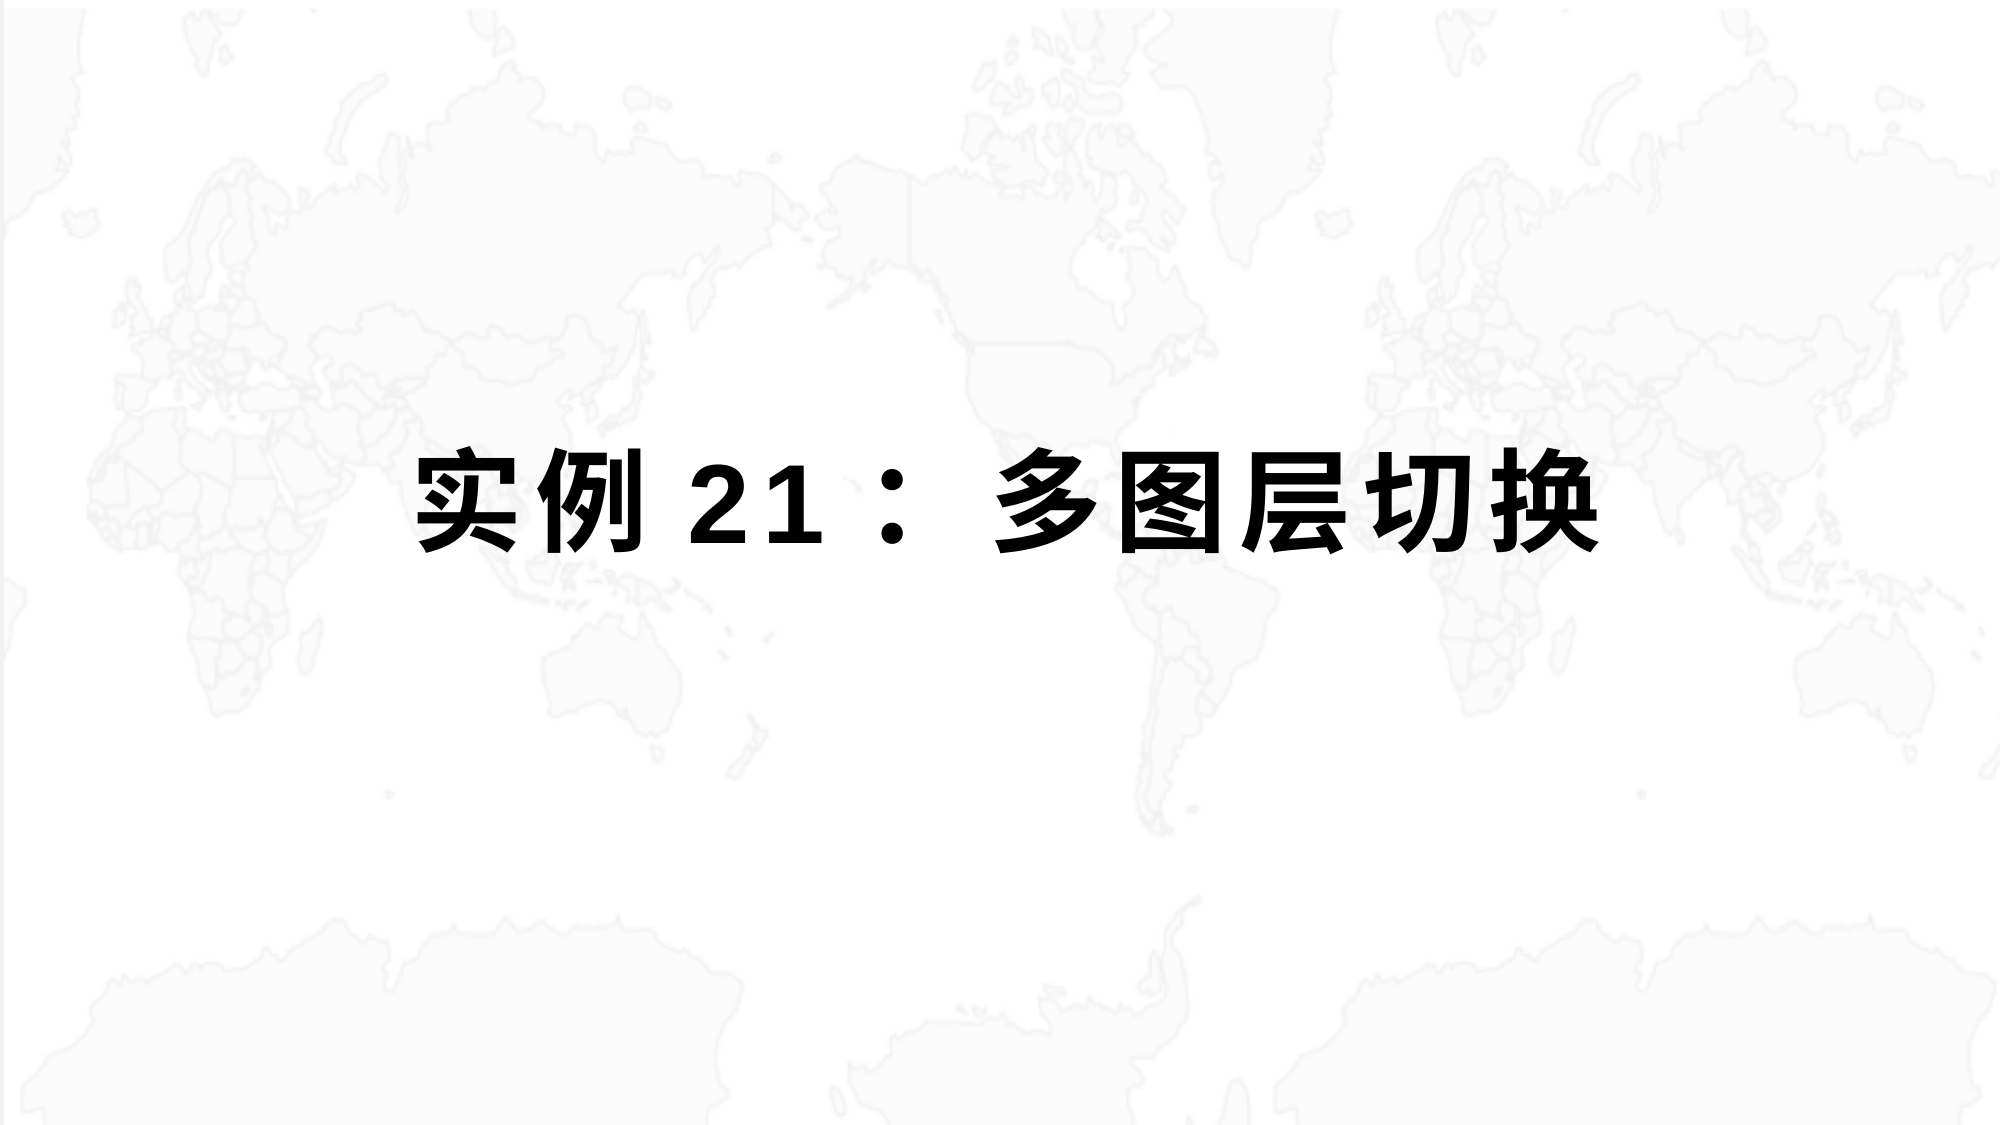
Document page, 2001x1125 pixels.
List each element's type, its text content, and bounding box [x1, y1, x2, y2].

title 实例21：多图层切换 [109, 424, 1891, 573]
